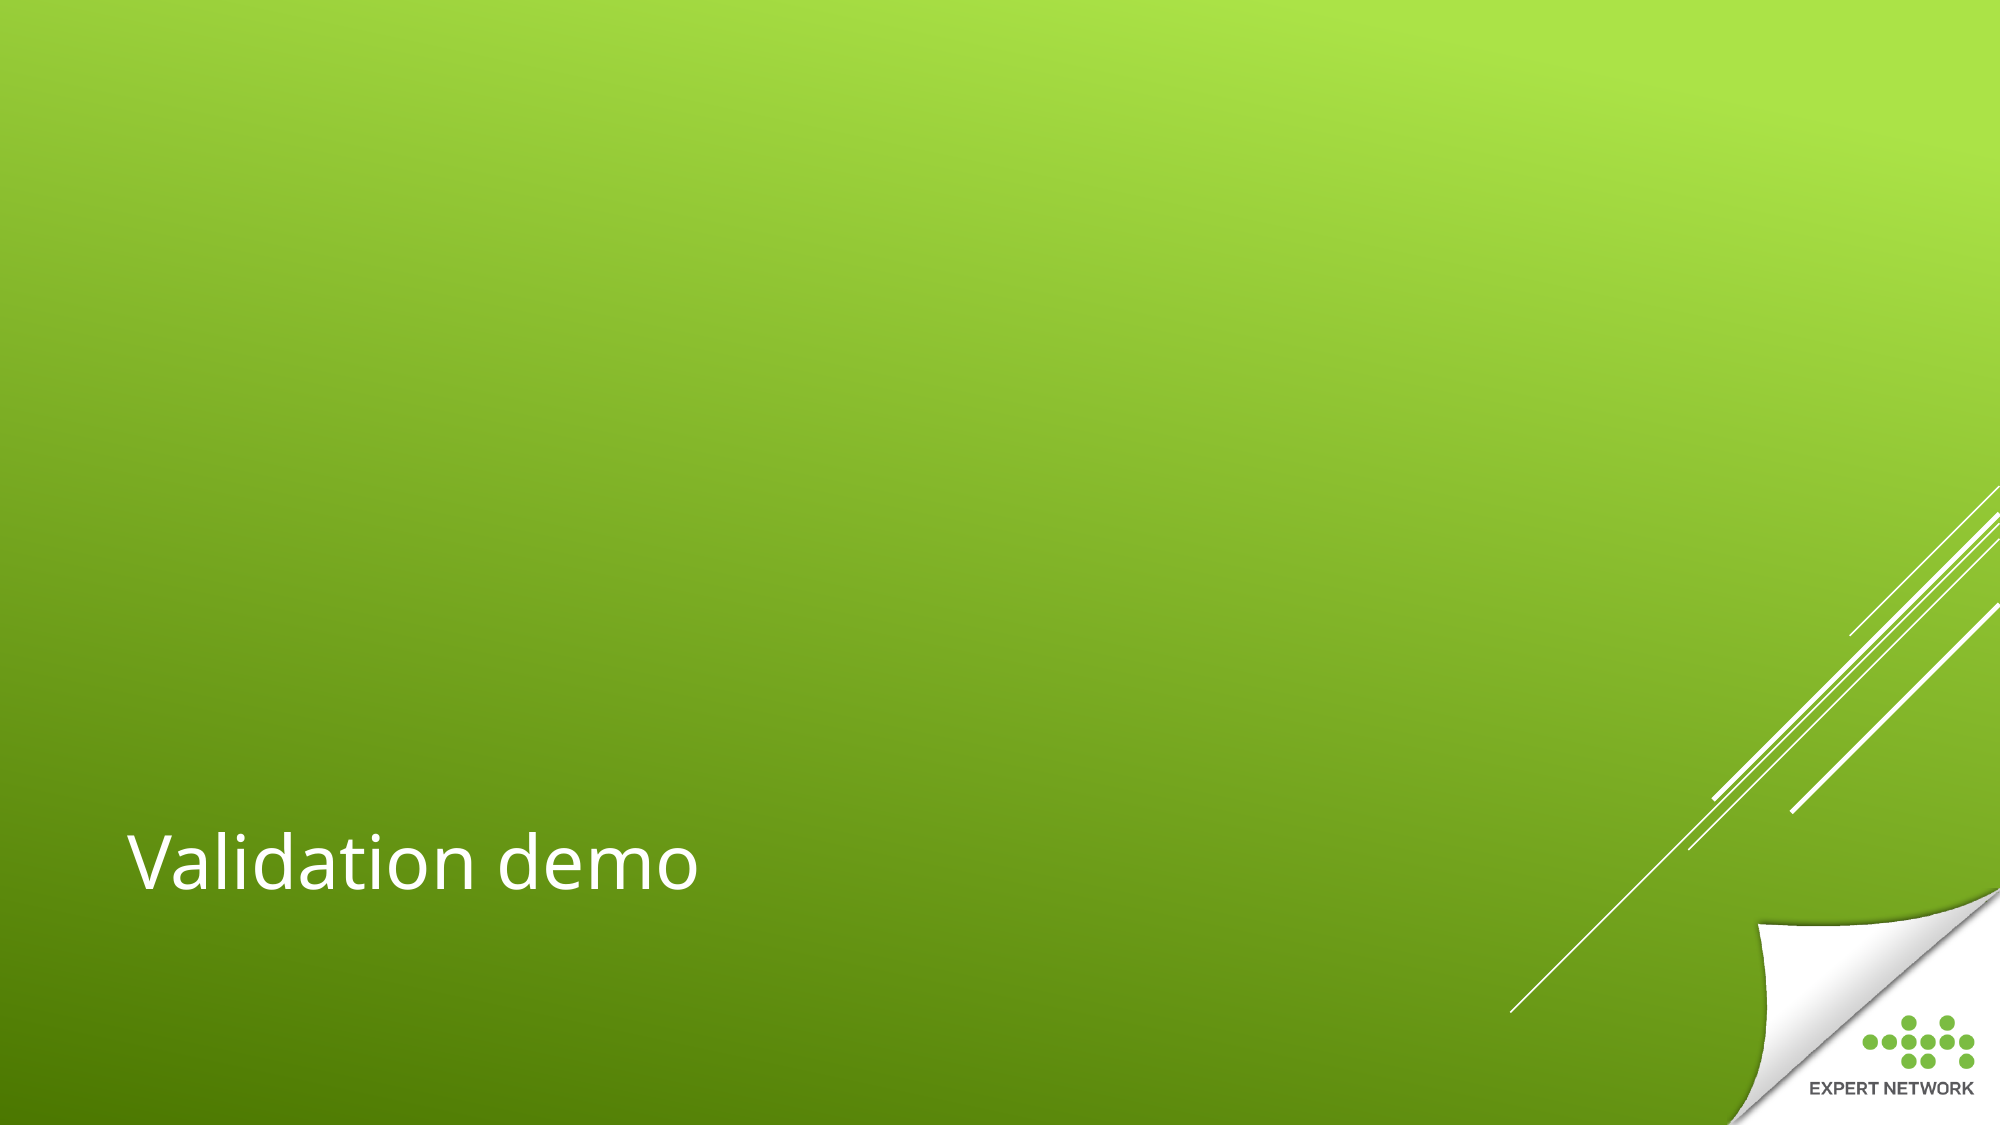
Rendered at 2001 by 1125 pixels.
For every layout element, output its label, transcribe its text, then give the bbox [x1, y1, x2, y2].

picture [1727, 888, 2000, 1125]
title Validation demo [112, 736, 1513, 984]
